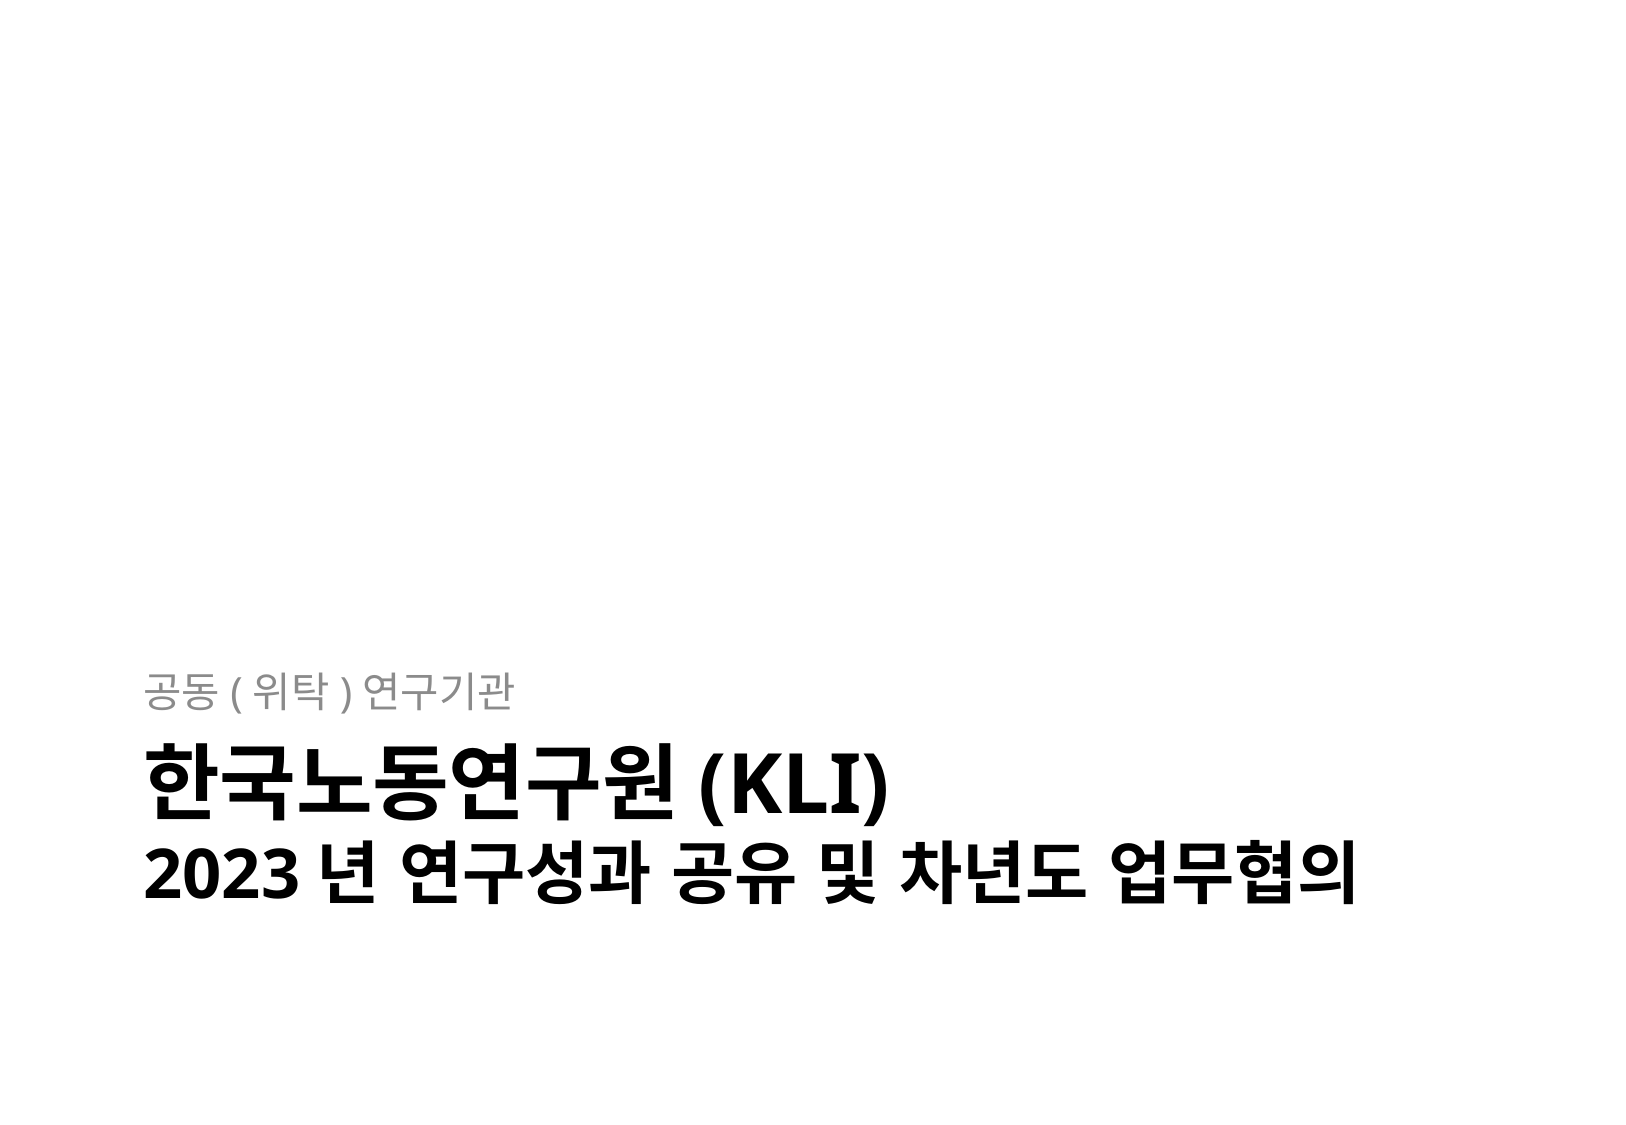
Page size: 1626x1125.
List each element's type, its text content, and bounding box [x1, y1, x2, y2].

list 공동(위탁)연구기관 [128, 476, 1510, 723]
title 한국노동연구원(Kli) 2023년 연구성과 공유 및 차년도 업무협의 [128, 723, 1510, 947]
